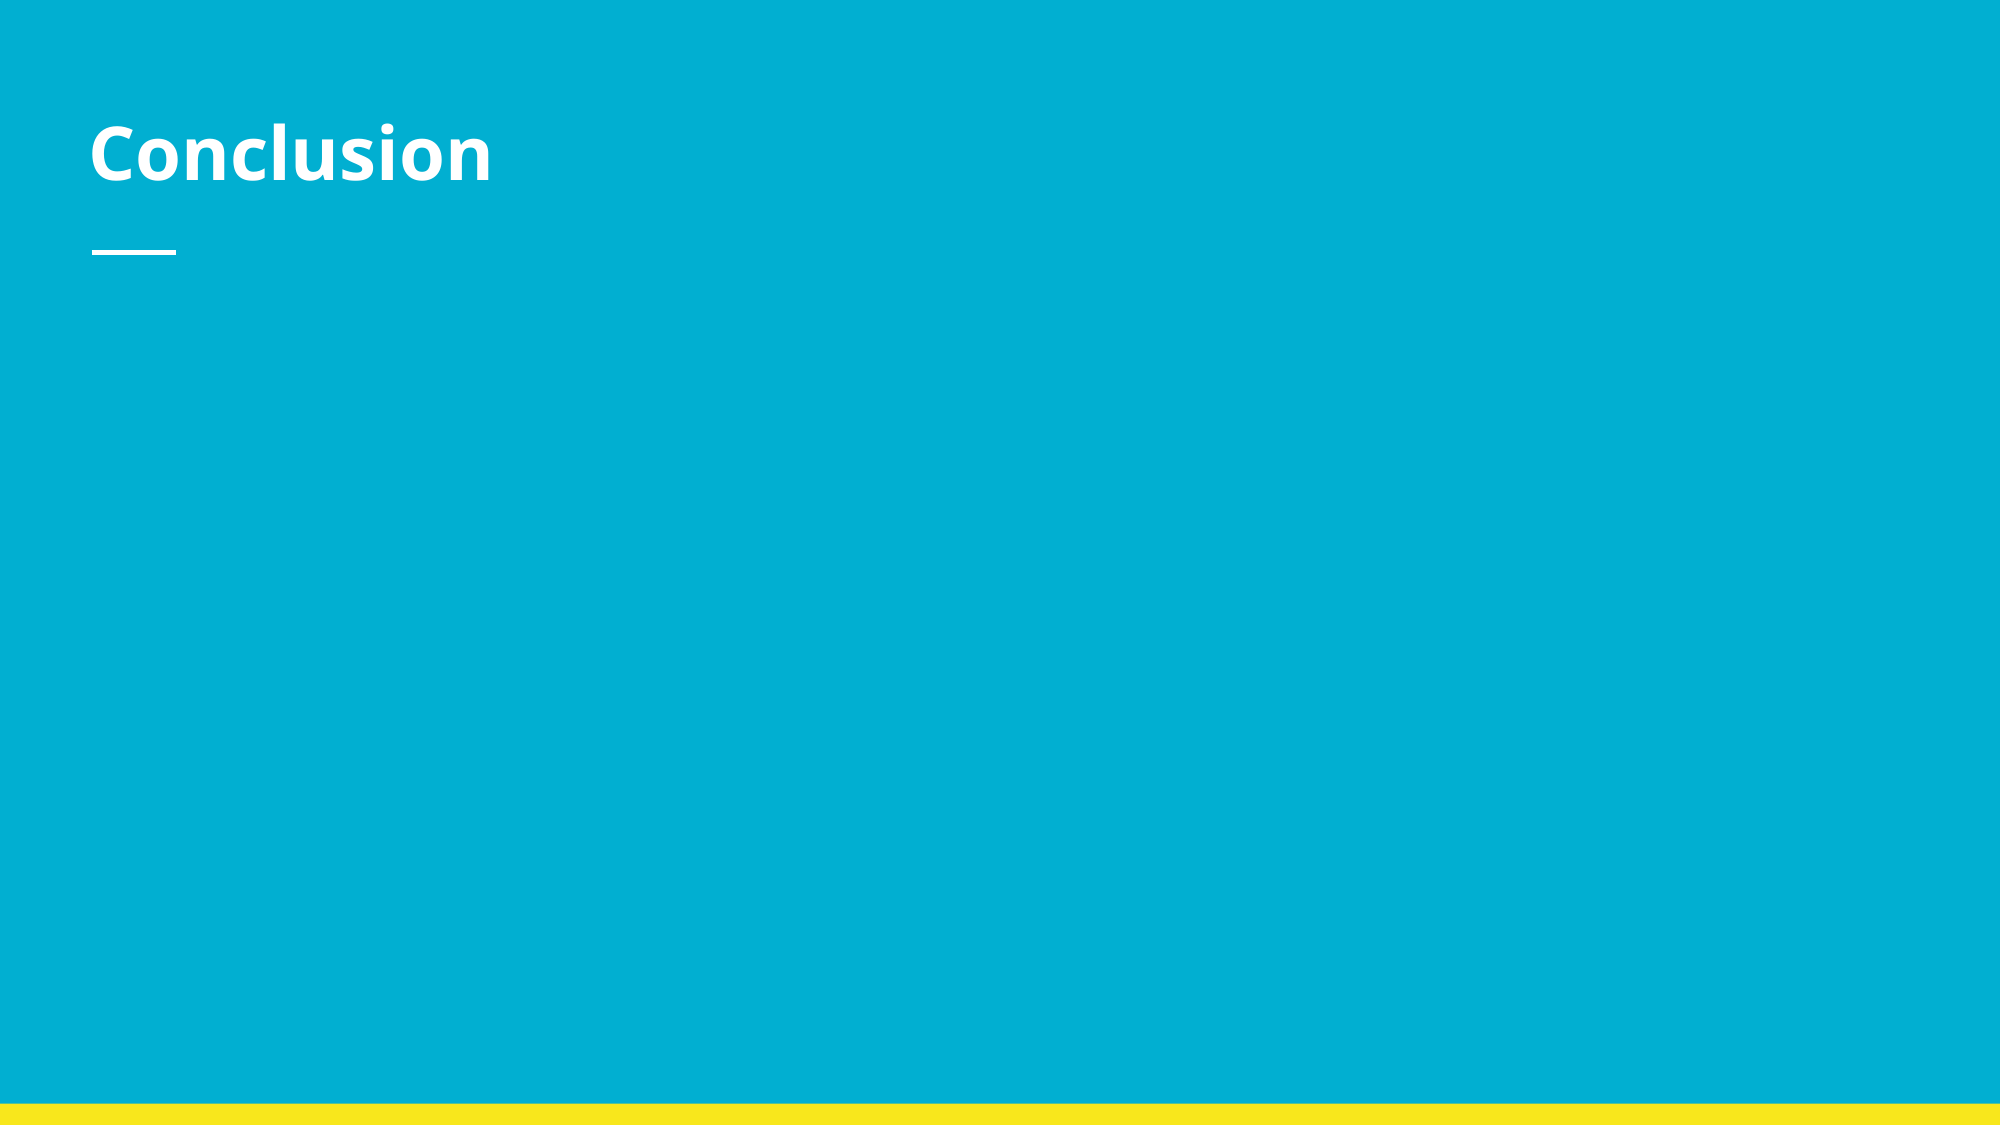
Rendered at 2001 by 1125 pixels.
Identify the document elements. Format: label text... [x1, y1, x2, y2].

title Conclusion [68, 81, 1932, 223]
